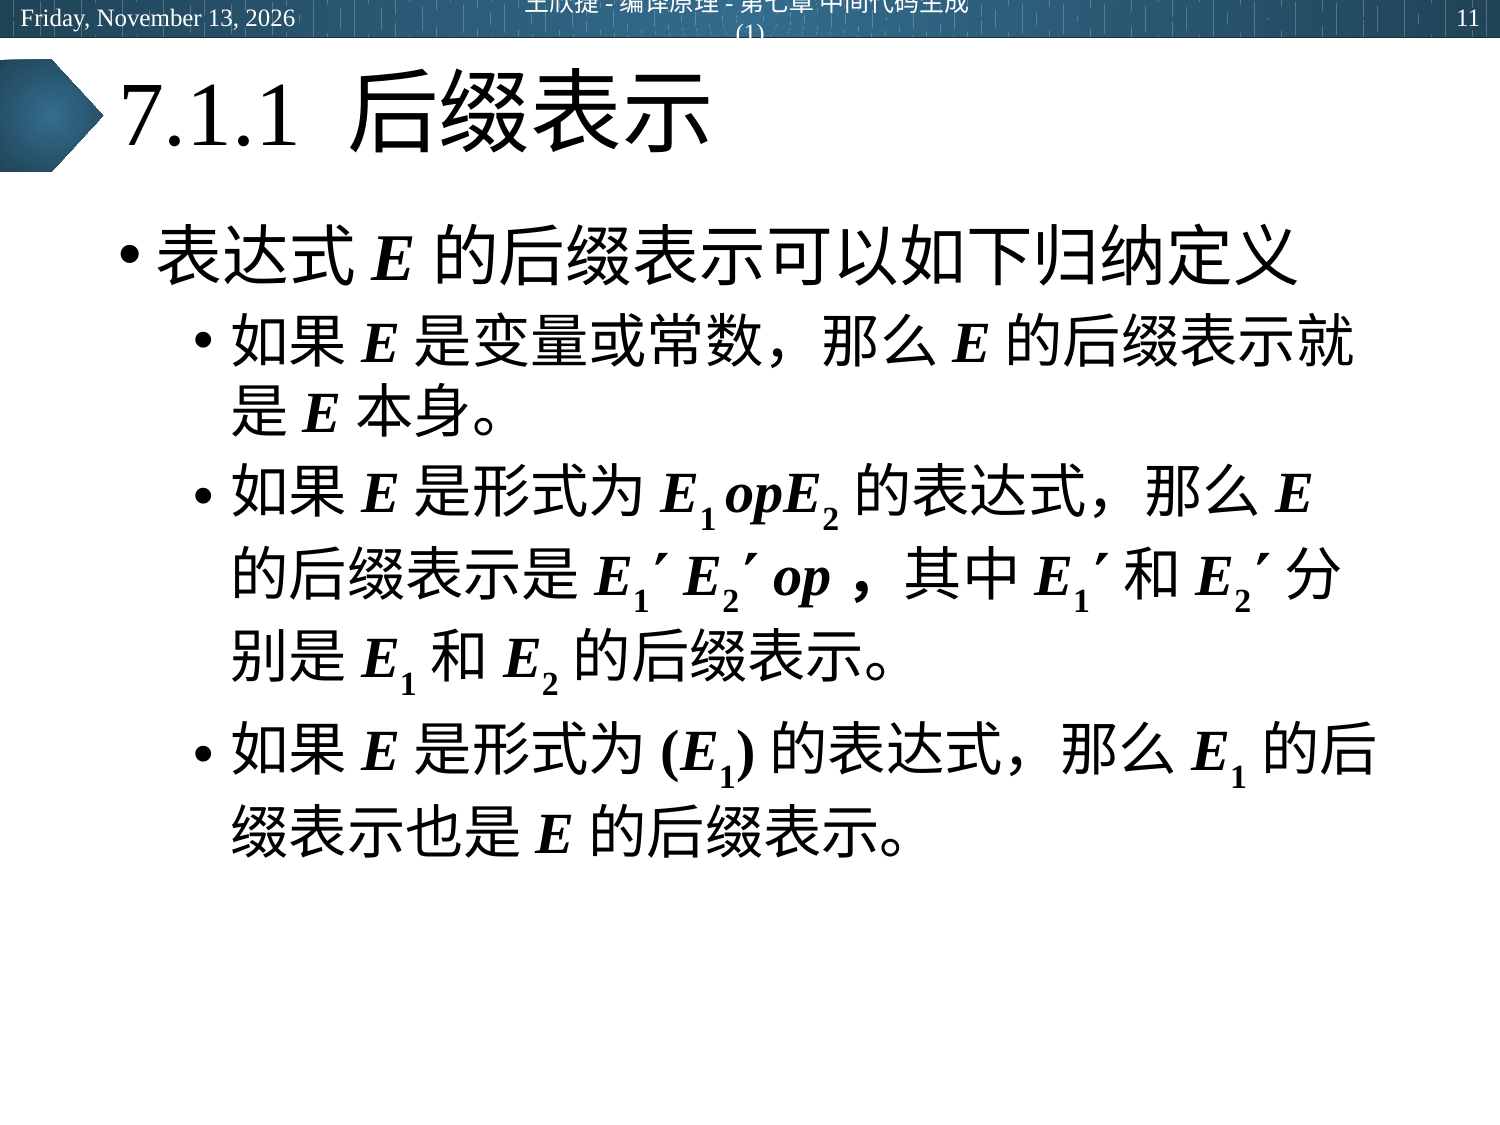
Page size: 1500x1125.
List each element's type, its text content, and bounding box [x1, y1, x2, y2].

title 7.1.1 后缀表示 [103, 37, 1397, 194]
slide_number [5, 1, 344, 32]
slide_number 11 [1157, 1, 1495, 32]
list 表达式E的后缀表示可以如下归纳定义 如果E是变量或常数，那么E的后缀表示就是E本身。 如果E是形式为E1 opE2的表达式，那么E的后缀表示是E1 E2 op，其中E1和E2分别是E1和E2的后缀表示。 如果E是形式为(E1)的表达式，那么E1的后缀表示也是E的后缀表示。 [103, 206, 1397, 1014]
footer 王欣捷-编译原理-第七章 中间代码生成(1) [496, 1, 1004, 32]
